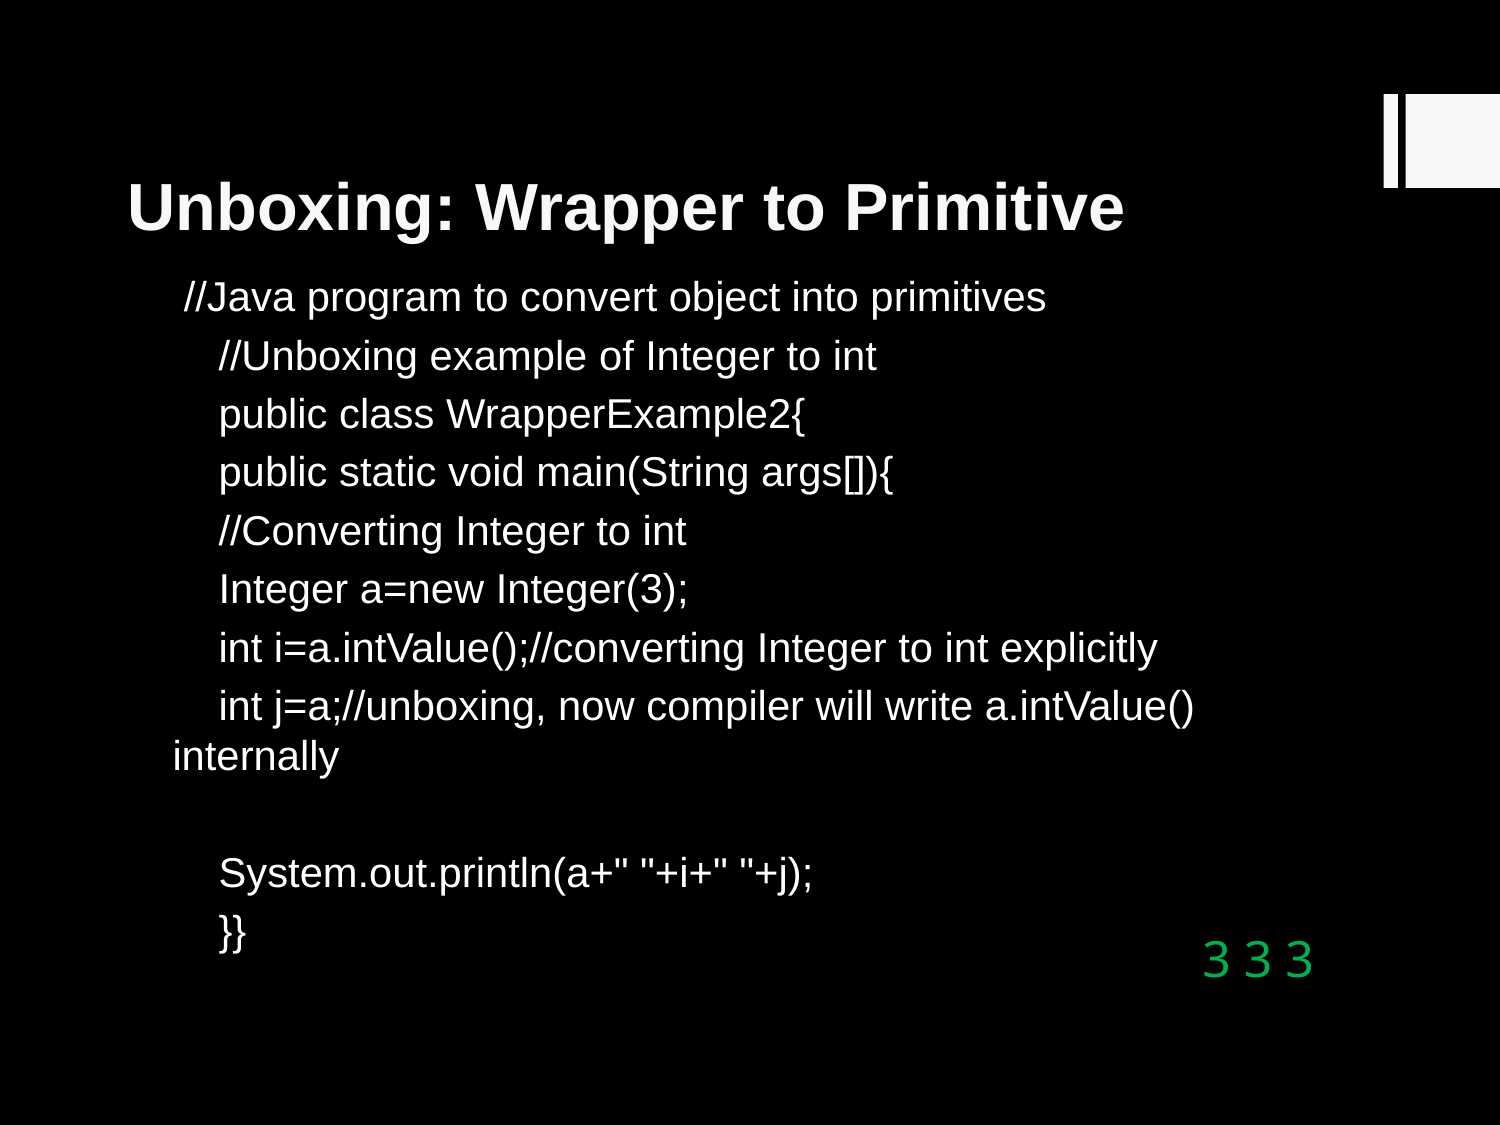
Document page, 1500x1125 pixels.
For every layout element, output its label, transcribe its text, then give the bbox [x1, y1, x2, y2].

list //Java program to convert object into primitives //Unboxing example of Integer to int public class WrapperExample2{ public static void main(String args[]){ //Converting Integer to int Integer a=new Integer(3); int i=a.intValue();//converting Integer to int explicitly int j=a;//unboxing, now compiler will write a.intValue() internally System.out.println(a+" "+i+" "+j); }} [150, 262, 1350, 1035]
text_box 3 3 3 [1187, 920, 1338, 996]
title Unboxing: Wrapper to Primitive [112, 62, 1400, 252]
